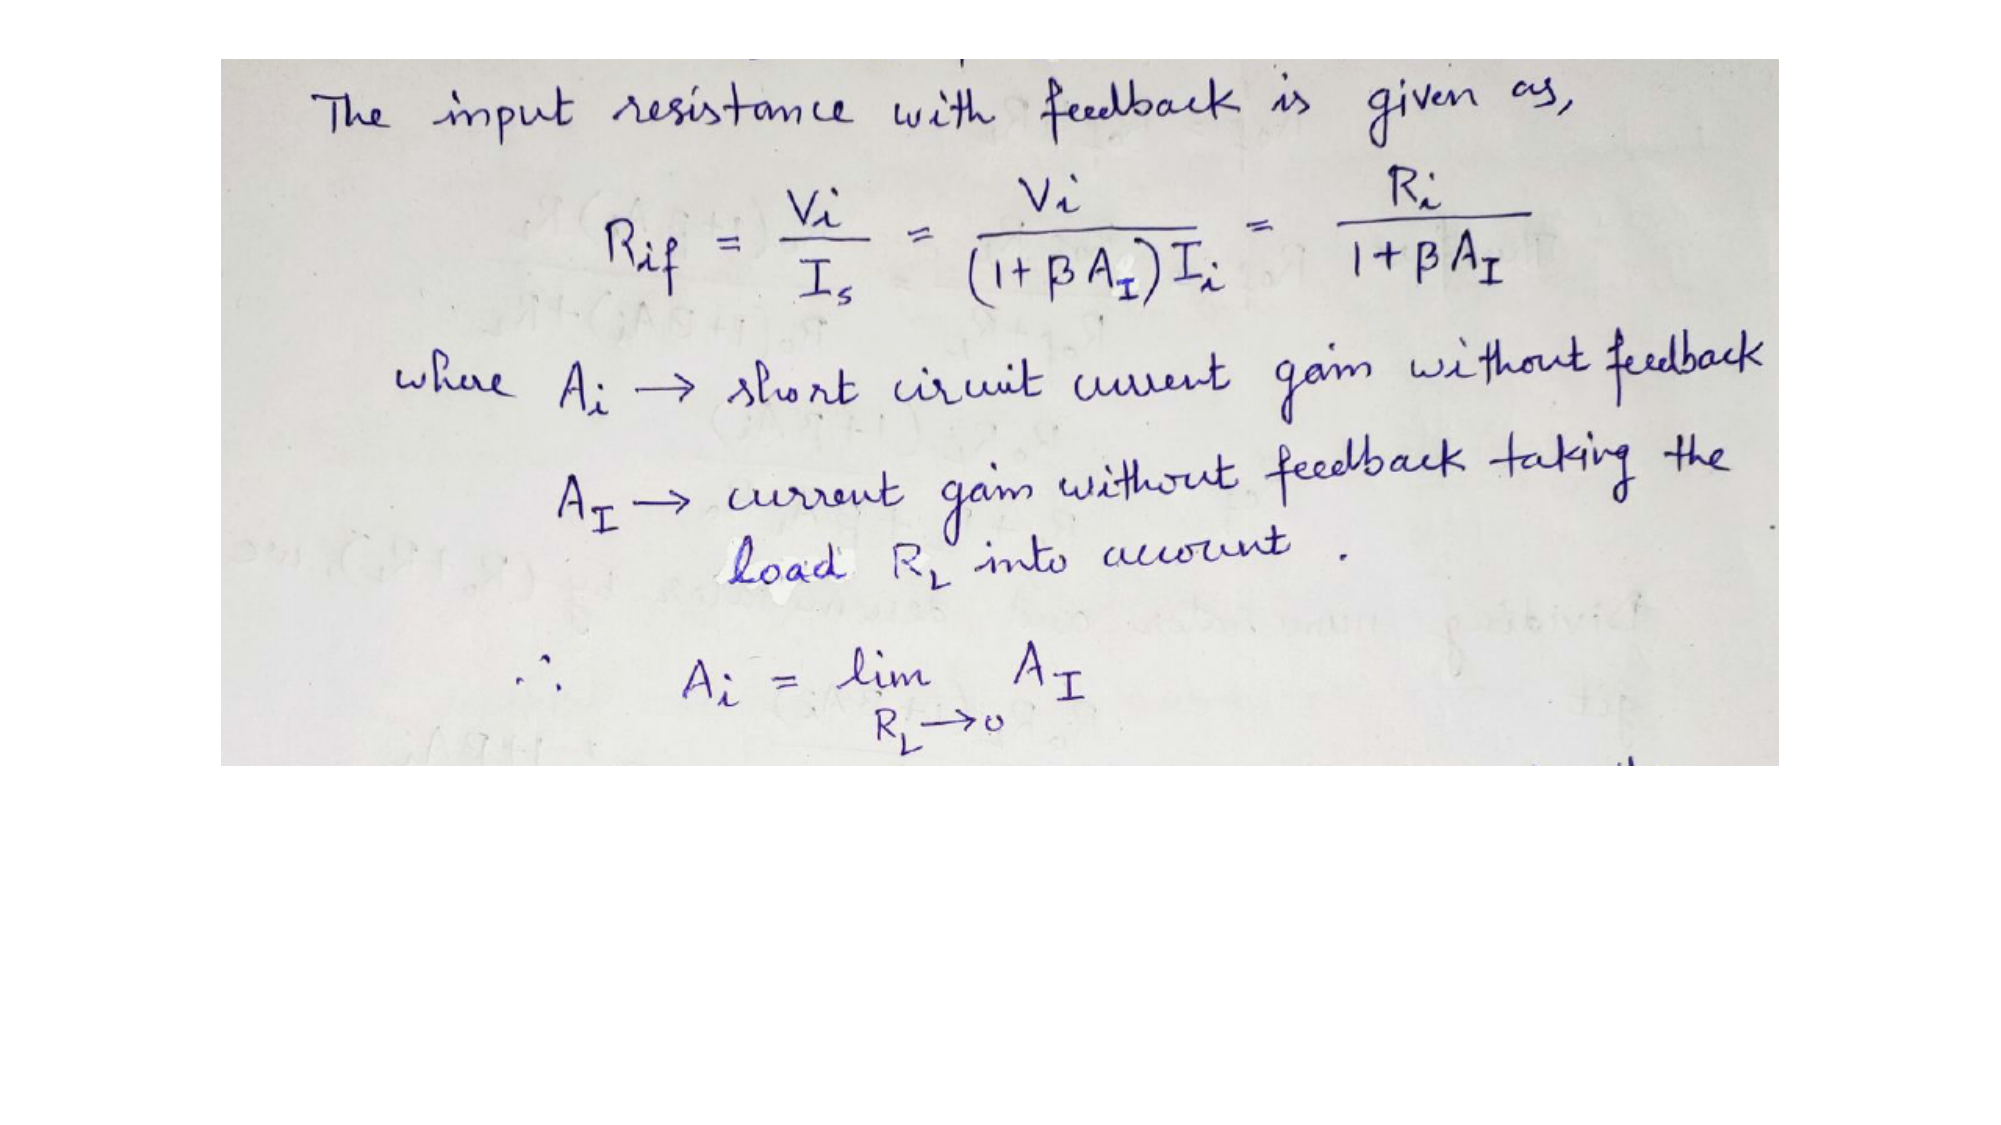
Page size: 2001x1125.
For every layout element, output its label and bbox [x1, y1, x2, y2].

picture [221, 59, 1779, 766]
